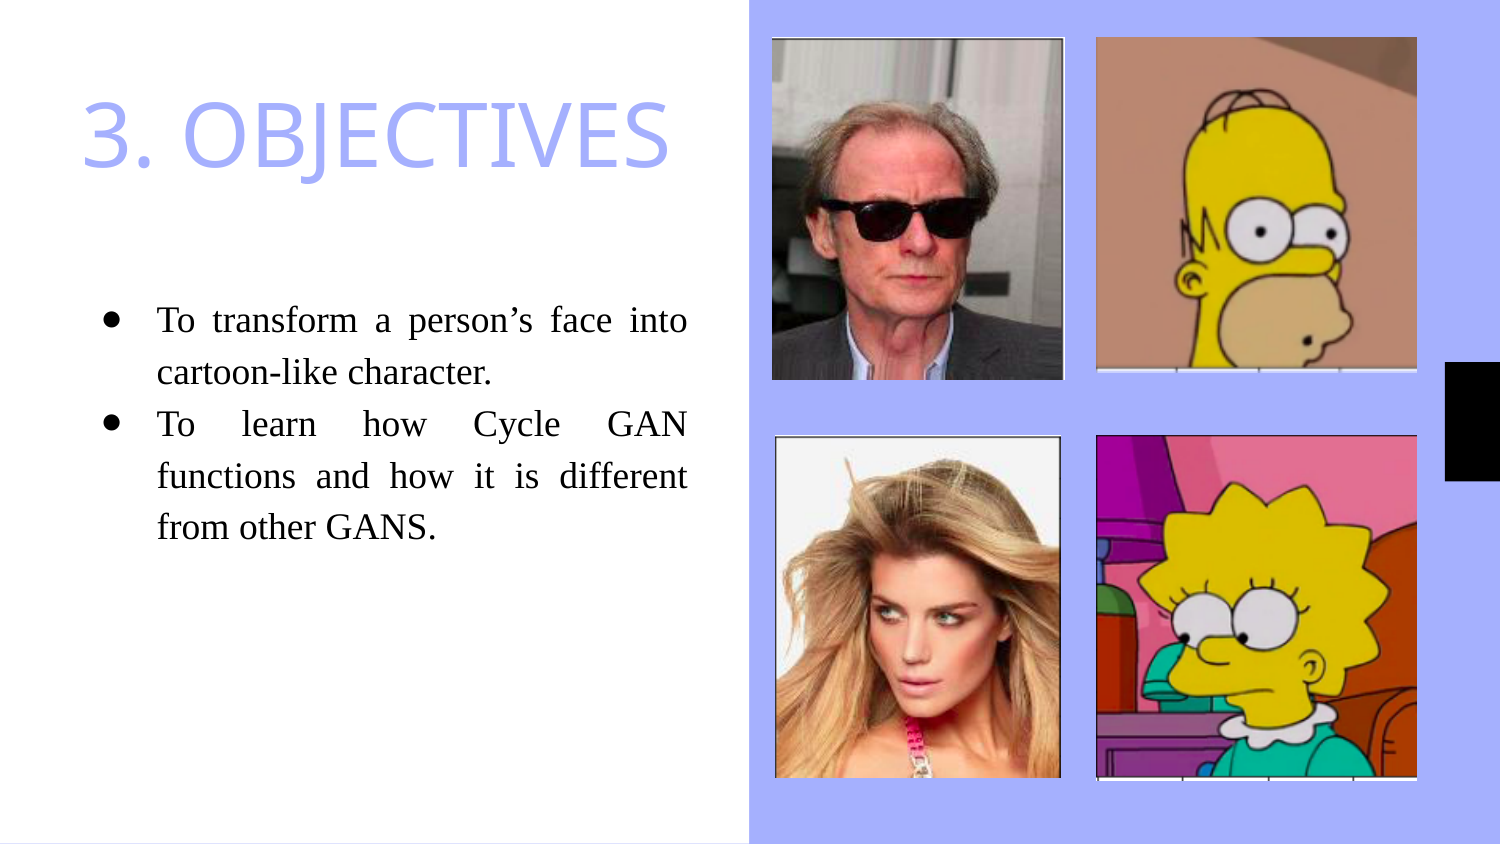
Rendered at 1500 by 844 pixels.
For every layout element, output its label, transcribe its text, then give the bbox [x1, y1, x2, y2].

text_box 3. OBJECTIVES [66, 62, 694, 242]
text_box To transform a person’s face into cartoon-like character. To learn how Cycle GAN functions and how it is different from other GANS. [66, 273, 704, 678]
picture [775, 435, 1061, 778]
picture [1095, 37, 1417, 373]
picture [1095, 435, 1417, 782]
picture [771, 37, 1065, 380]
